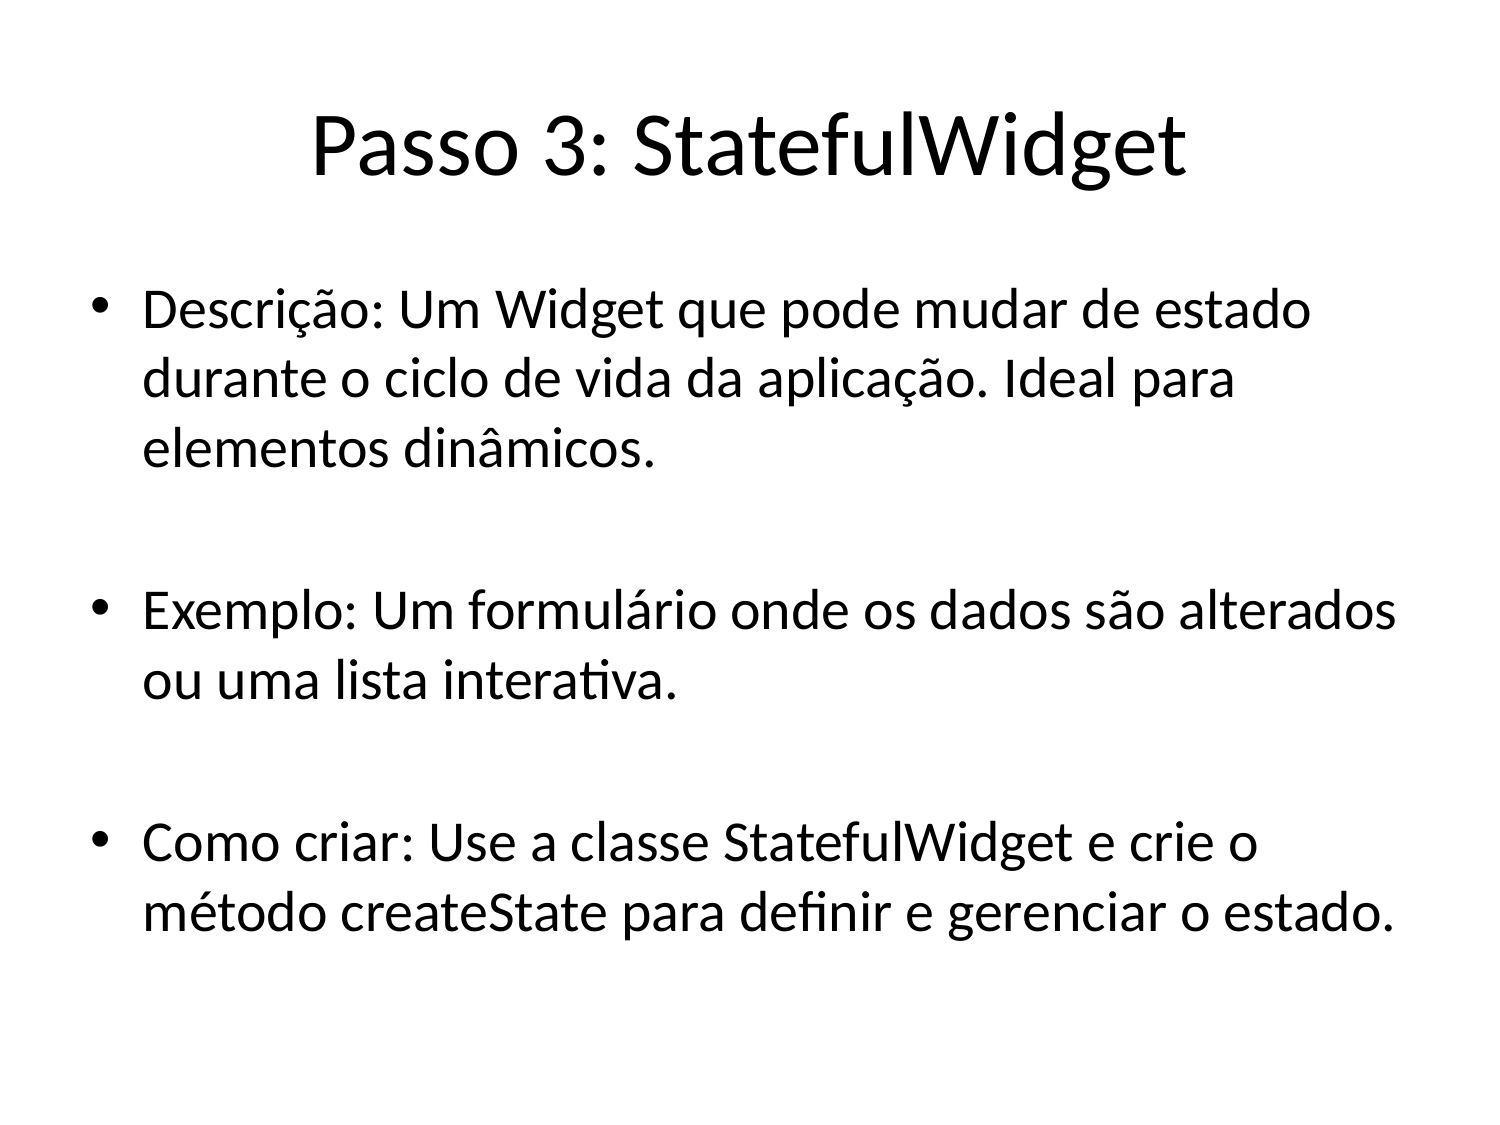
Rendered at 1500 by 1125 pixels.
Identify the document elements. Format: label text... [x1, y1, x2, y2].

list Descrição: Um Widget que pode mudar de estado durante o ciclo de vida da aplicação. Ideal para elementos dinâmicos. Exemplo: Um formulário onde os dados são alterados ou uma lista interativa. Como criar: Use a classe StatefulWidget e crie o método createState para definir e gerenciar o estado. [75, 262, 1425, 1005]
title Passo 3: StatefulWidget [75, 45, 1425, 233]
